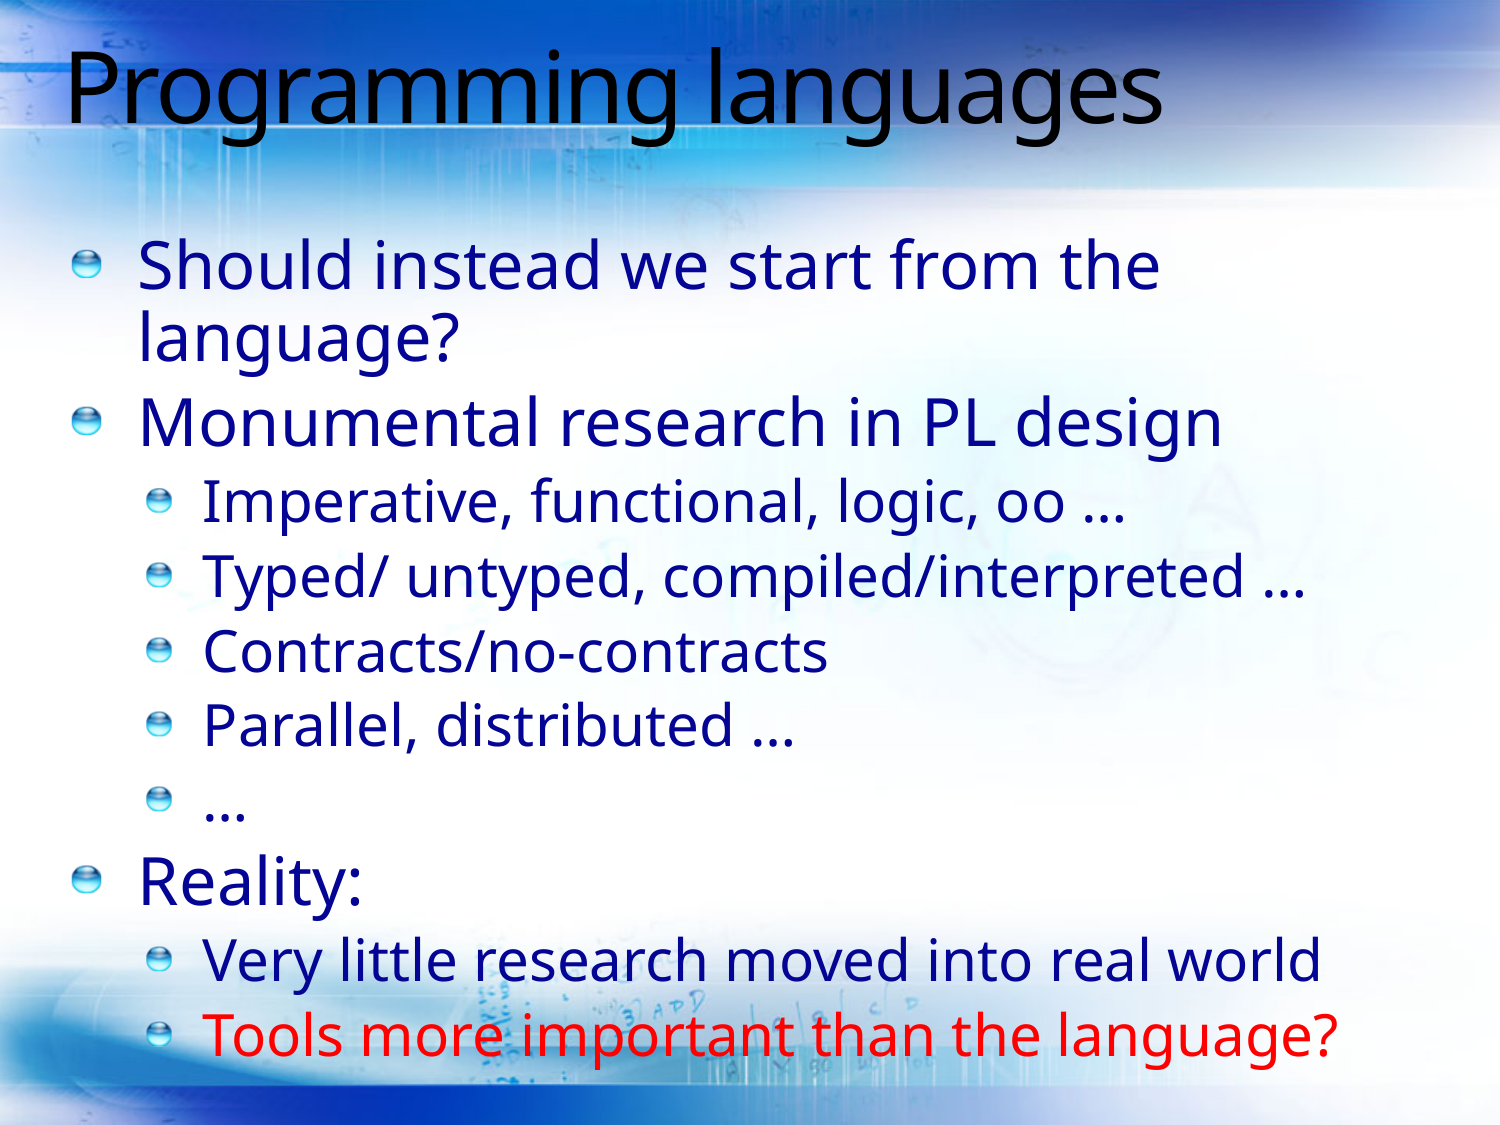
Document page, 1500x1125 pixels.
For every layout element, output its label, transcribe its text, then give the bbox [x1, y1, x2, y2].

picture [0, 0, 1500, 1125]
title Programming languages [62, 37, 1438, 147]
list Should instead we start from the language? Monumental research in PL design Imperative, functional, logic, oo … Typed/ untyped, compiled/interpreted … Contracts/no-contracts Parallel, distributed … … Reality: Very little research moved into real world Tools more important than the language? [62, 231, 1438, 1027]
